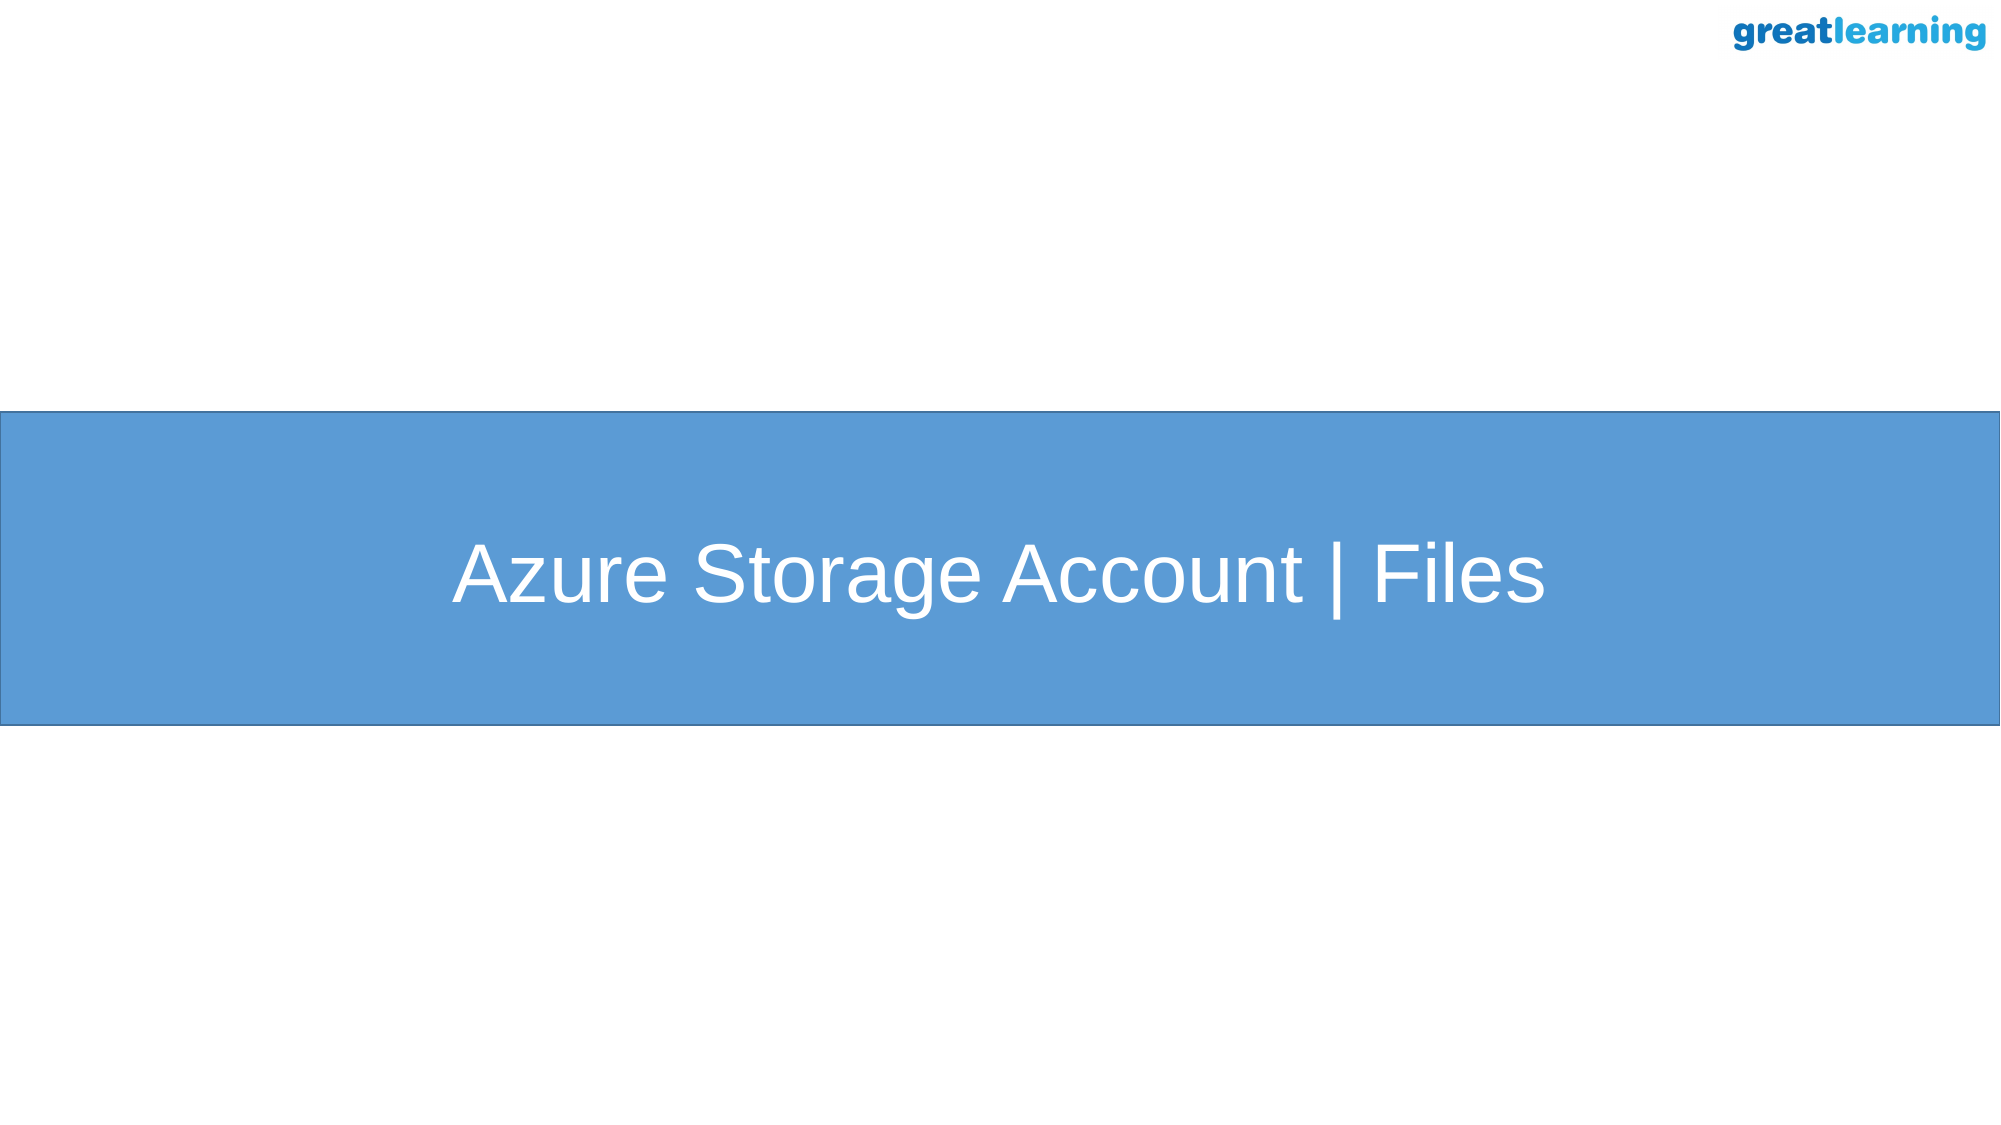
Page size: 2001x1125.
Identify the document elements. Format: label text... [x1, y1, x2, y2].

text_box Azure Storage Account | Files [0, 411, 2000, 726]
picture [1718, 5, 1994, 60]
